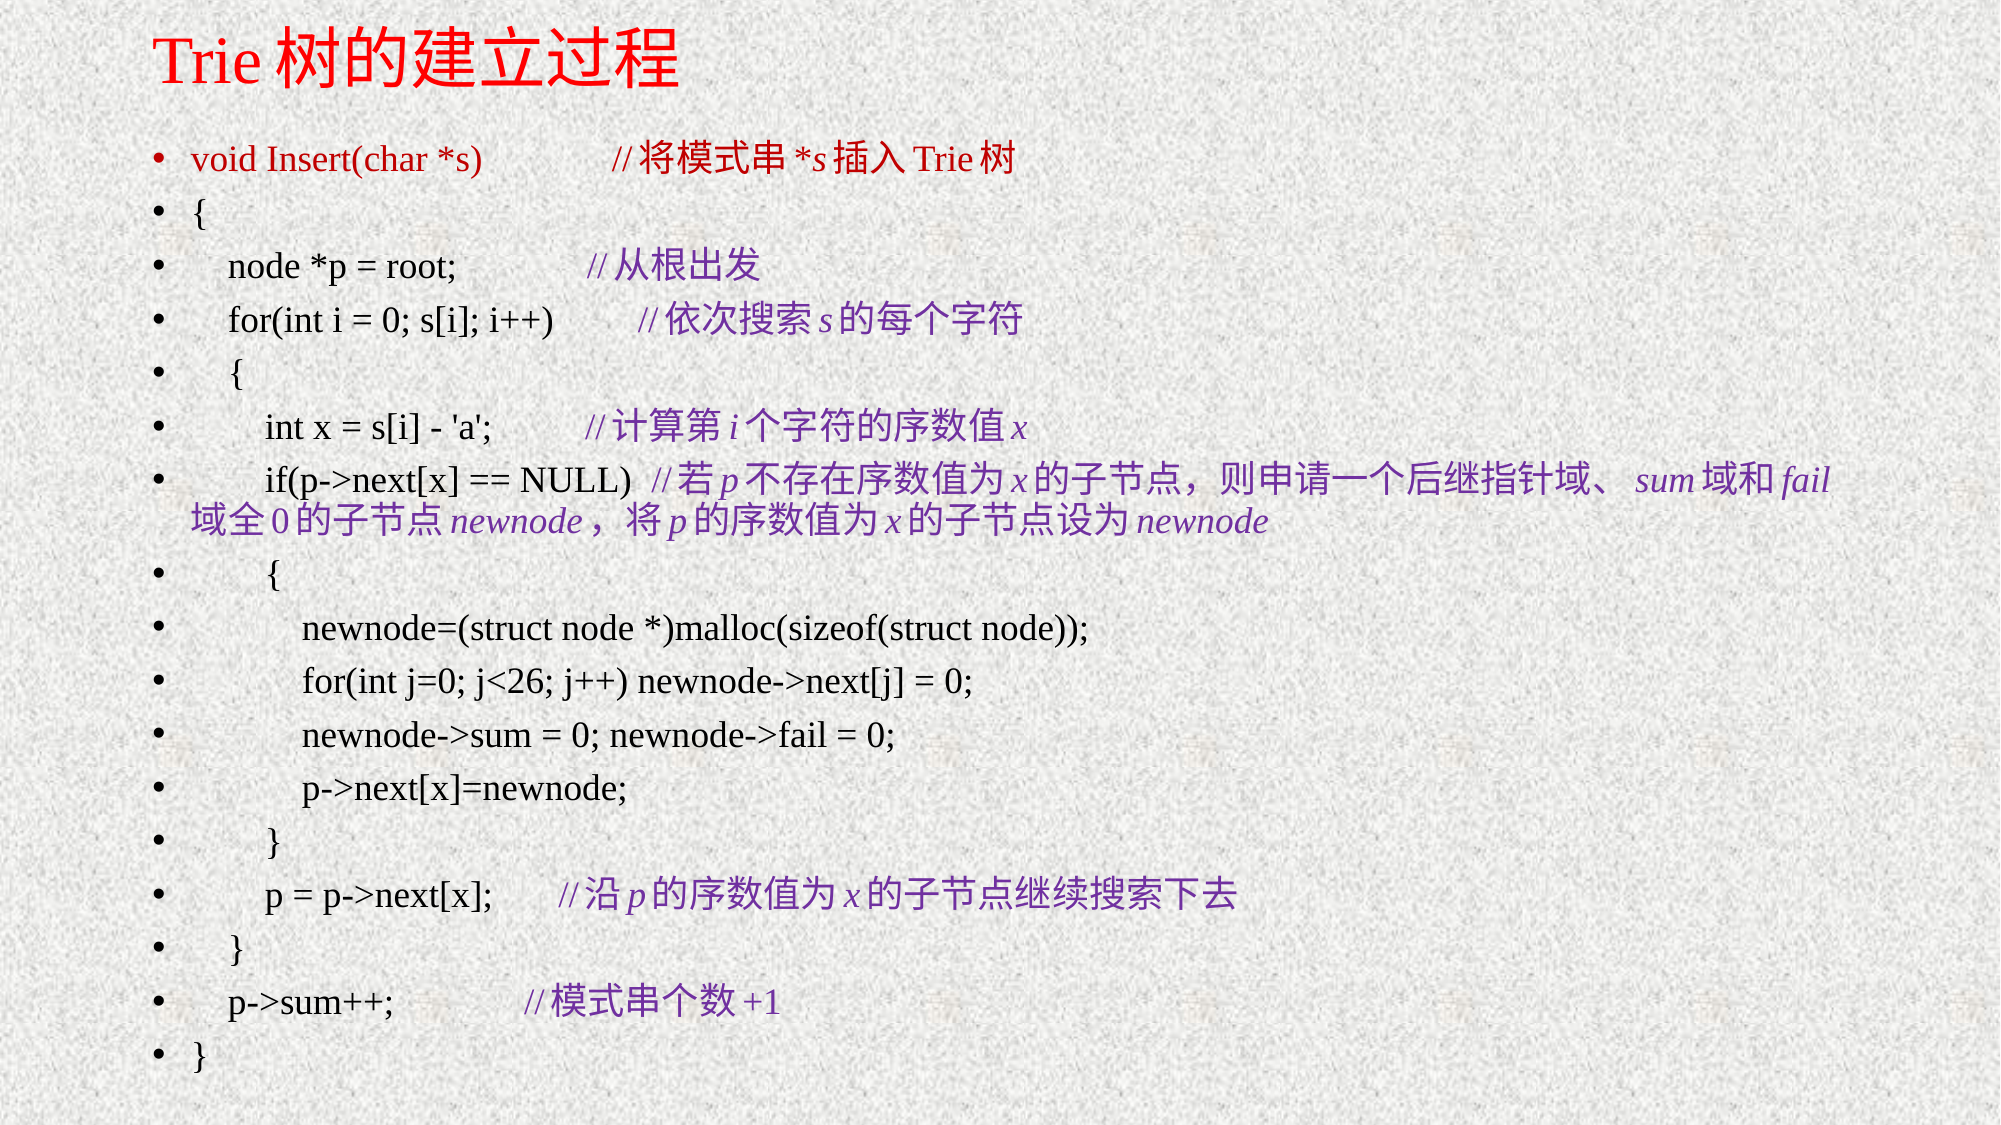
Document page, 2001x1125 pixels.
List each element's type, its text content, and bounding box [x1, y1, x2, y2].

list void Insert(char *s) //将模式串*s插入Trie树 { node *p = root; //从根出发 for(int i = 0; s[i]; i++) //依次搜索s的每个字符 { int x = s[i] - 'a'; //计算第i个字符的序数值x if(p->next[x] == NULL) //若p不存在序数值为x的子节点，则申请一个后继指针域、sum域和fail域全0的子节点newnode，将p的序数值为x的子节点设为newnode { newnode=(struct node *)malloc(sizeof(struct node)); for(int j=0; j<26; j++) newnode->next[j] = 0; newnode->sum = 0; newnode->fail = 0; p->next[x]=newnode; } p = p->next[x]; //沿p的序数值为x的子节点继续搜索下去 } p->sum++; //模式串个数+1 } [137, 132, 1863, 1093]
title Trie树的建立过程 [137, 17, 1863, 107]
picture [0, 0, 2001, 1125]
